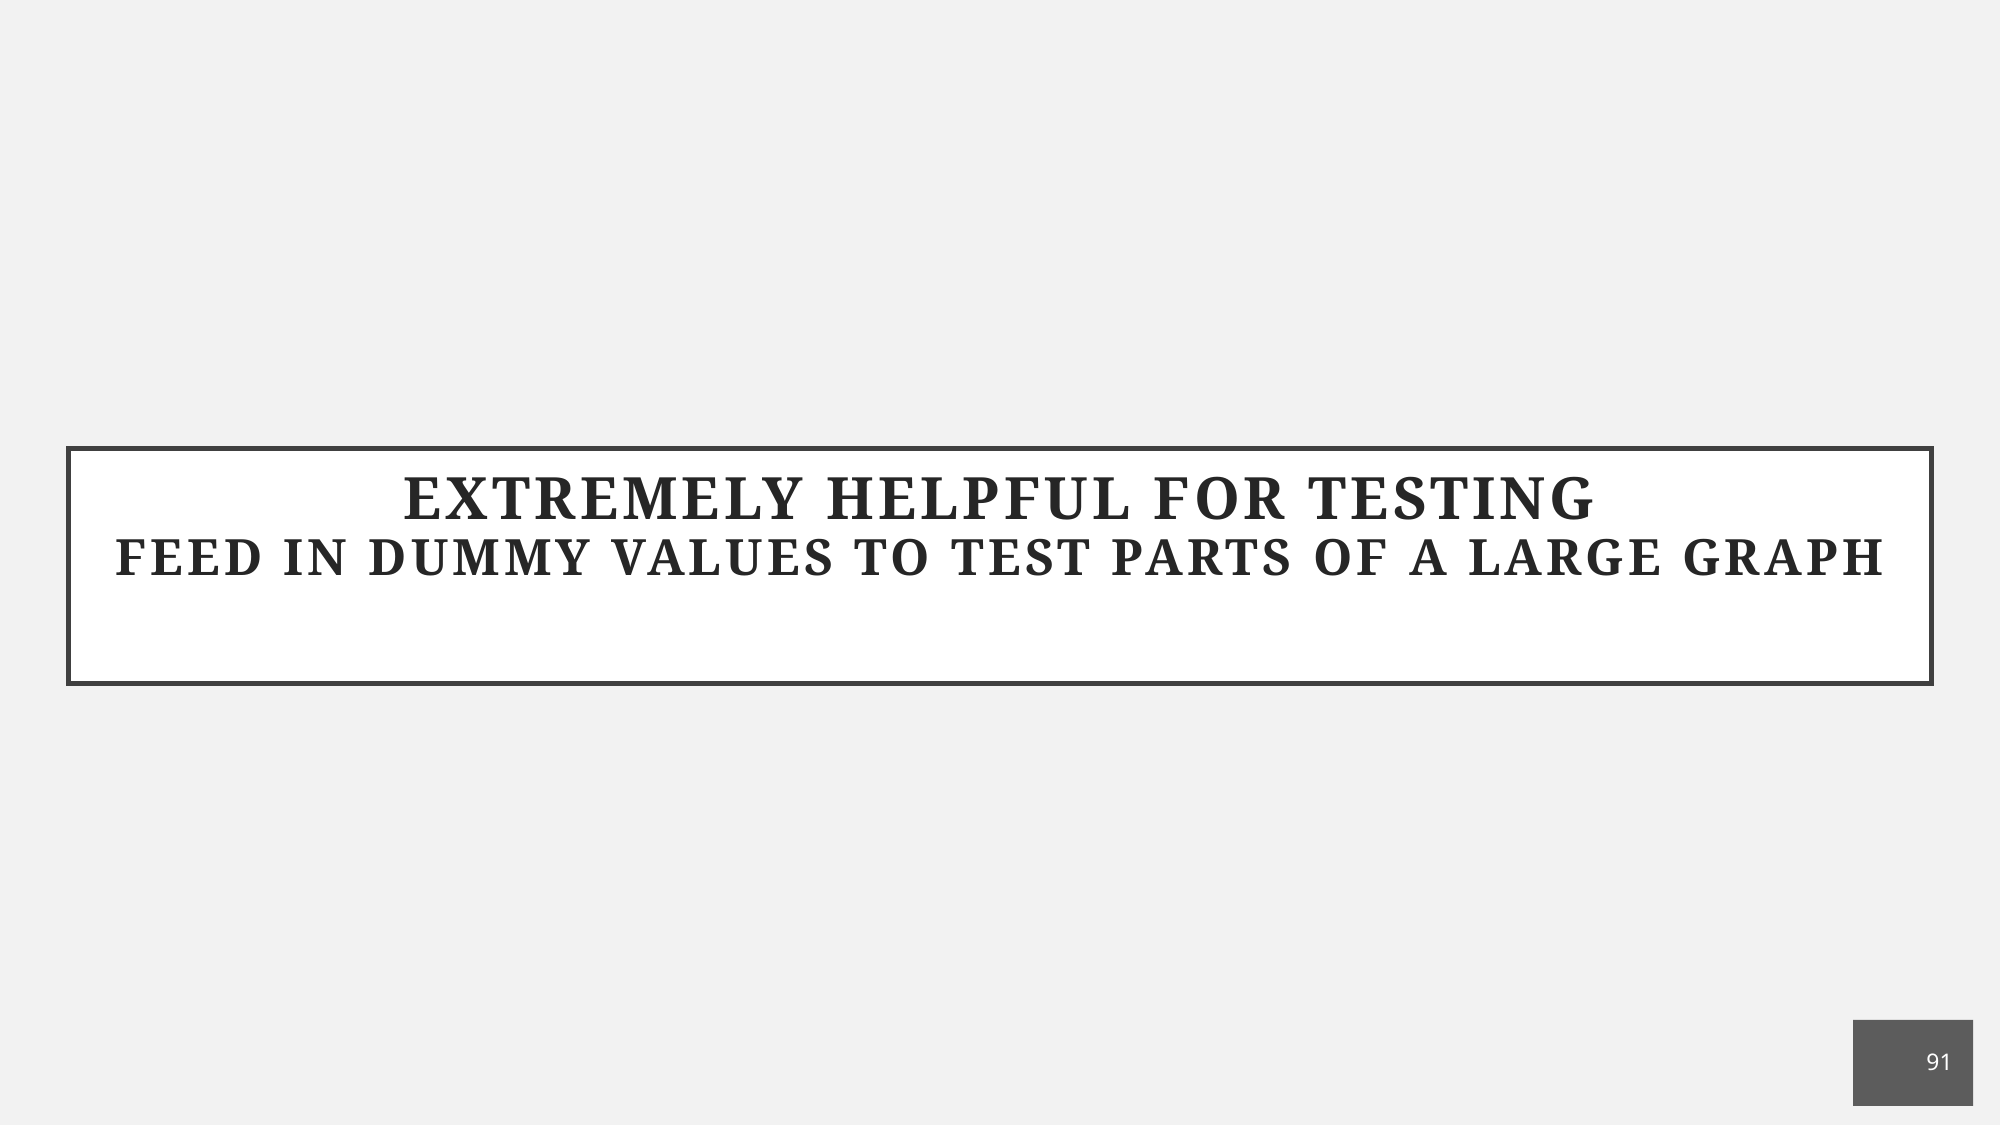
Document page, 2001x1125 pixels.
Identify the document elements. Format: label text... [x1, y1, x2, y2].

title Extremely helpful for testing Feed in dummy values to test parts of a large graph [66, 446, 1934, 686]
slide_number 91 [1853, 1019, 1974, 1106]
